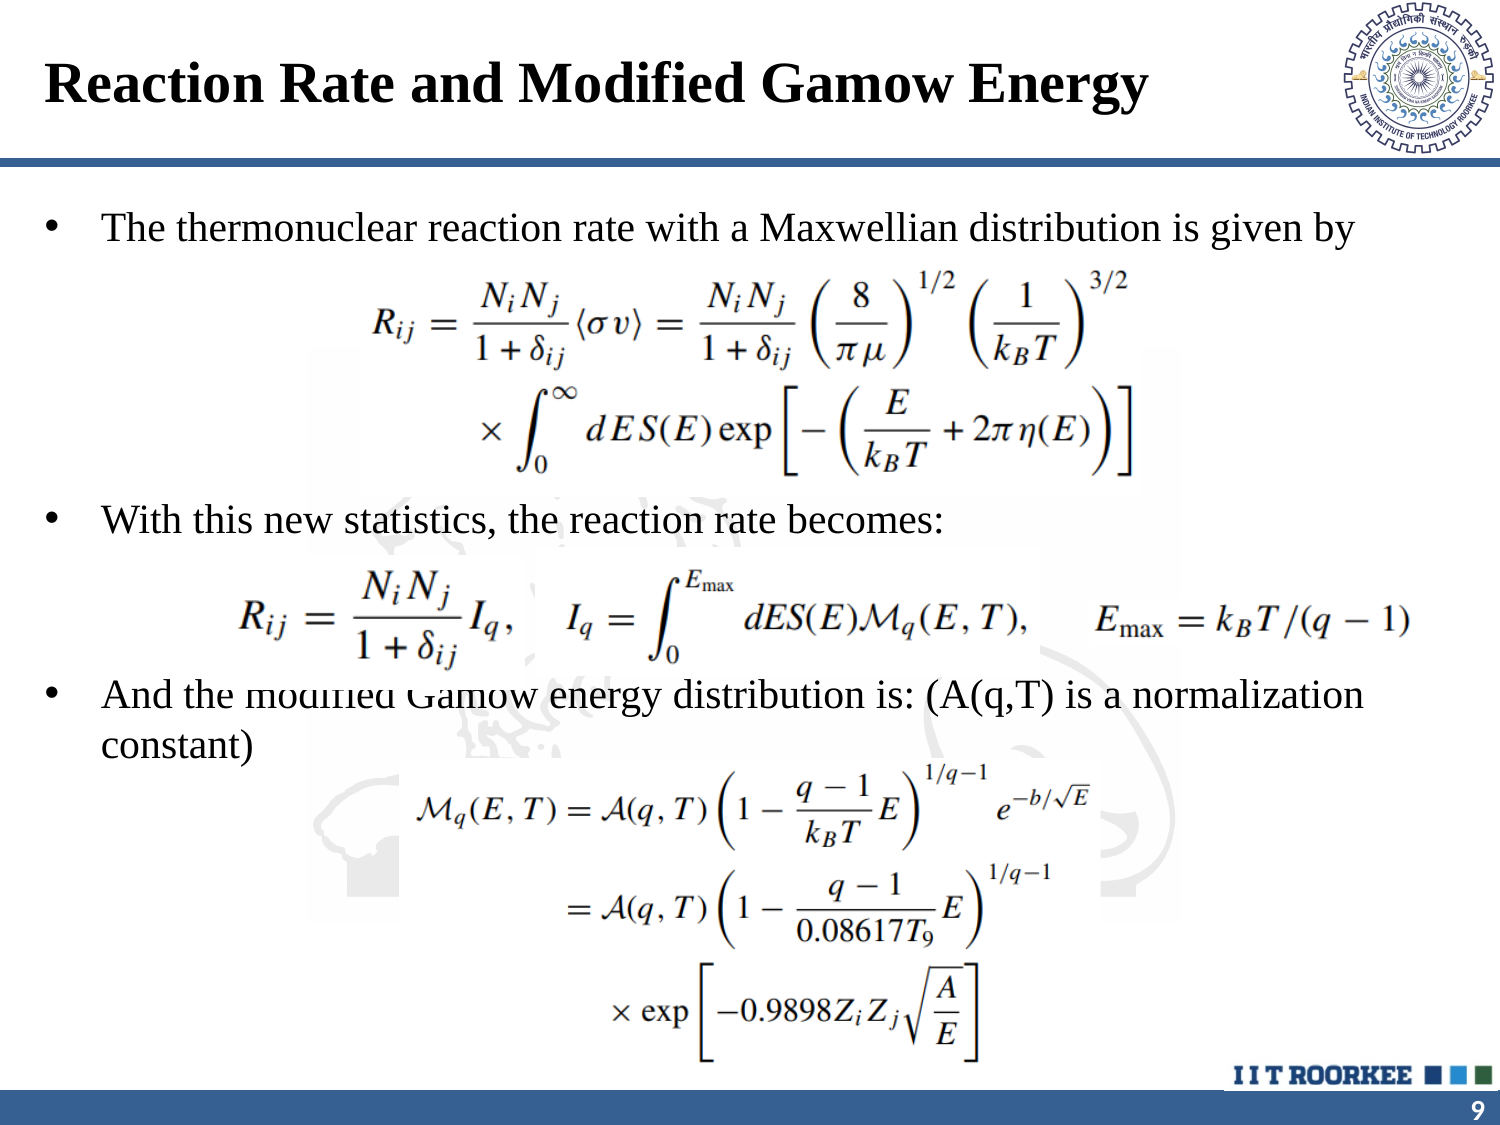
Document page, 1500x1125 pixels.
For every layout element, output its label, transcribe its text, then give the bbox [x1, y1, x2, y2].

picture [535, 547, 1040, 676]
picture [1339, 0, 1500, 158]
picture [360, 252, 1140, 497]
picture [1089, 598, 1412, 646]
picture [1224, 1057, 1498, 1091]
picture [217, 554, 525, 690]
title Reaction Rate and Modified Gamow Energy [29, 33, 1185, 125]
picture [398, 758, 1101, 1073]
list The thermonuclear reaction rate with a Maxwellian distribution is given by With this new statistics, the reaction rate becomes: And the modified Gamow energy distribution is: (A(q,T) is a normalization constant) [29, 192, 1468, 1050]
